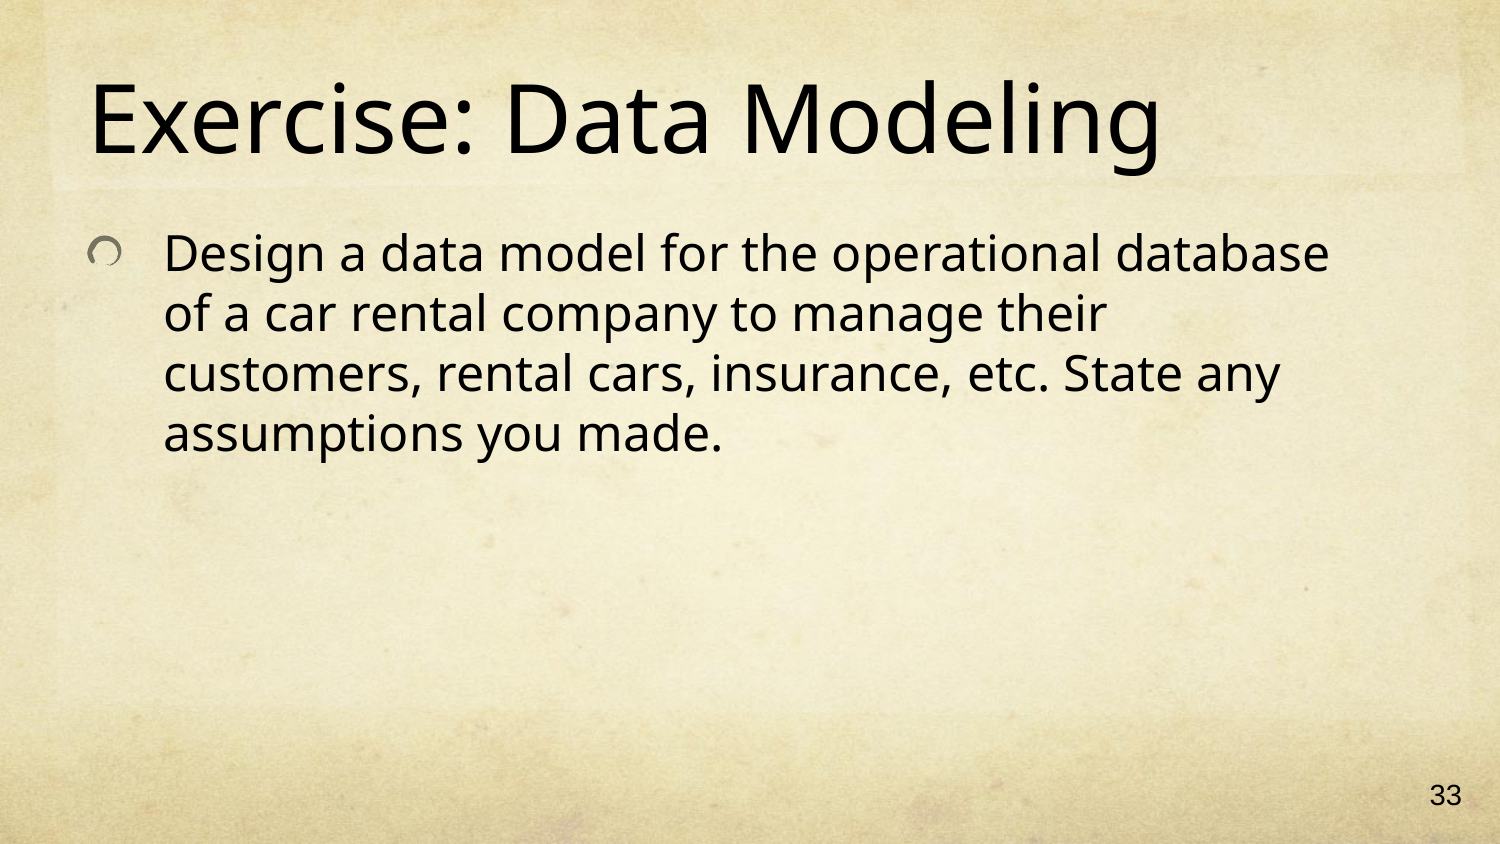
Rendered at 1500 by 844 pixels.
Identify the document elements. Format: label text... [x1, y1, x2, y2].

picture [0, 0, 1500, 844]
slide_number 33 [1233, 775, 1478, 813]
list Design a data model for the operational database of a car rental company to manage their customers, rental cars, insurance, etc. State any assumptions you made. [72, 213, 1350, 713]
title Exercise: Data Modeling [72, 61, 1350, 169]
